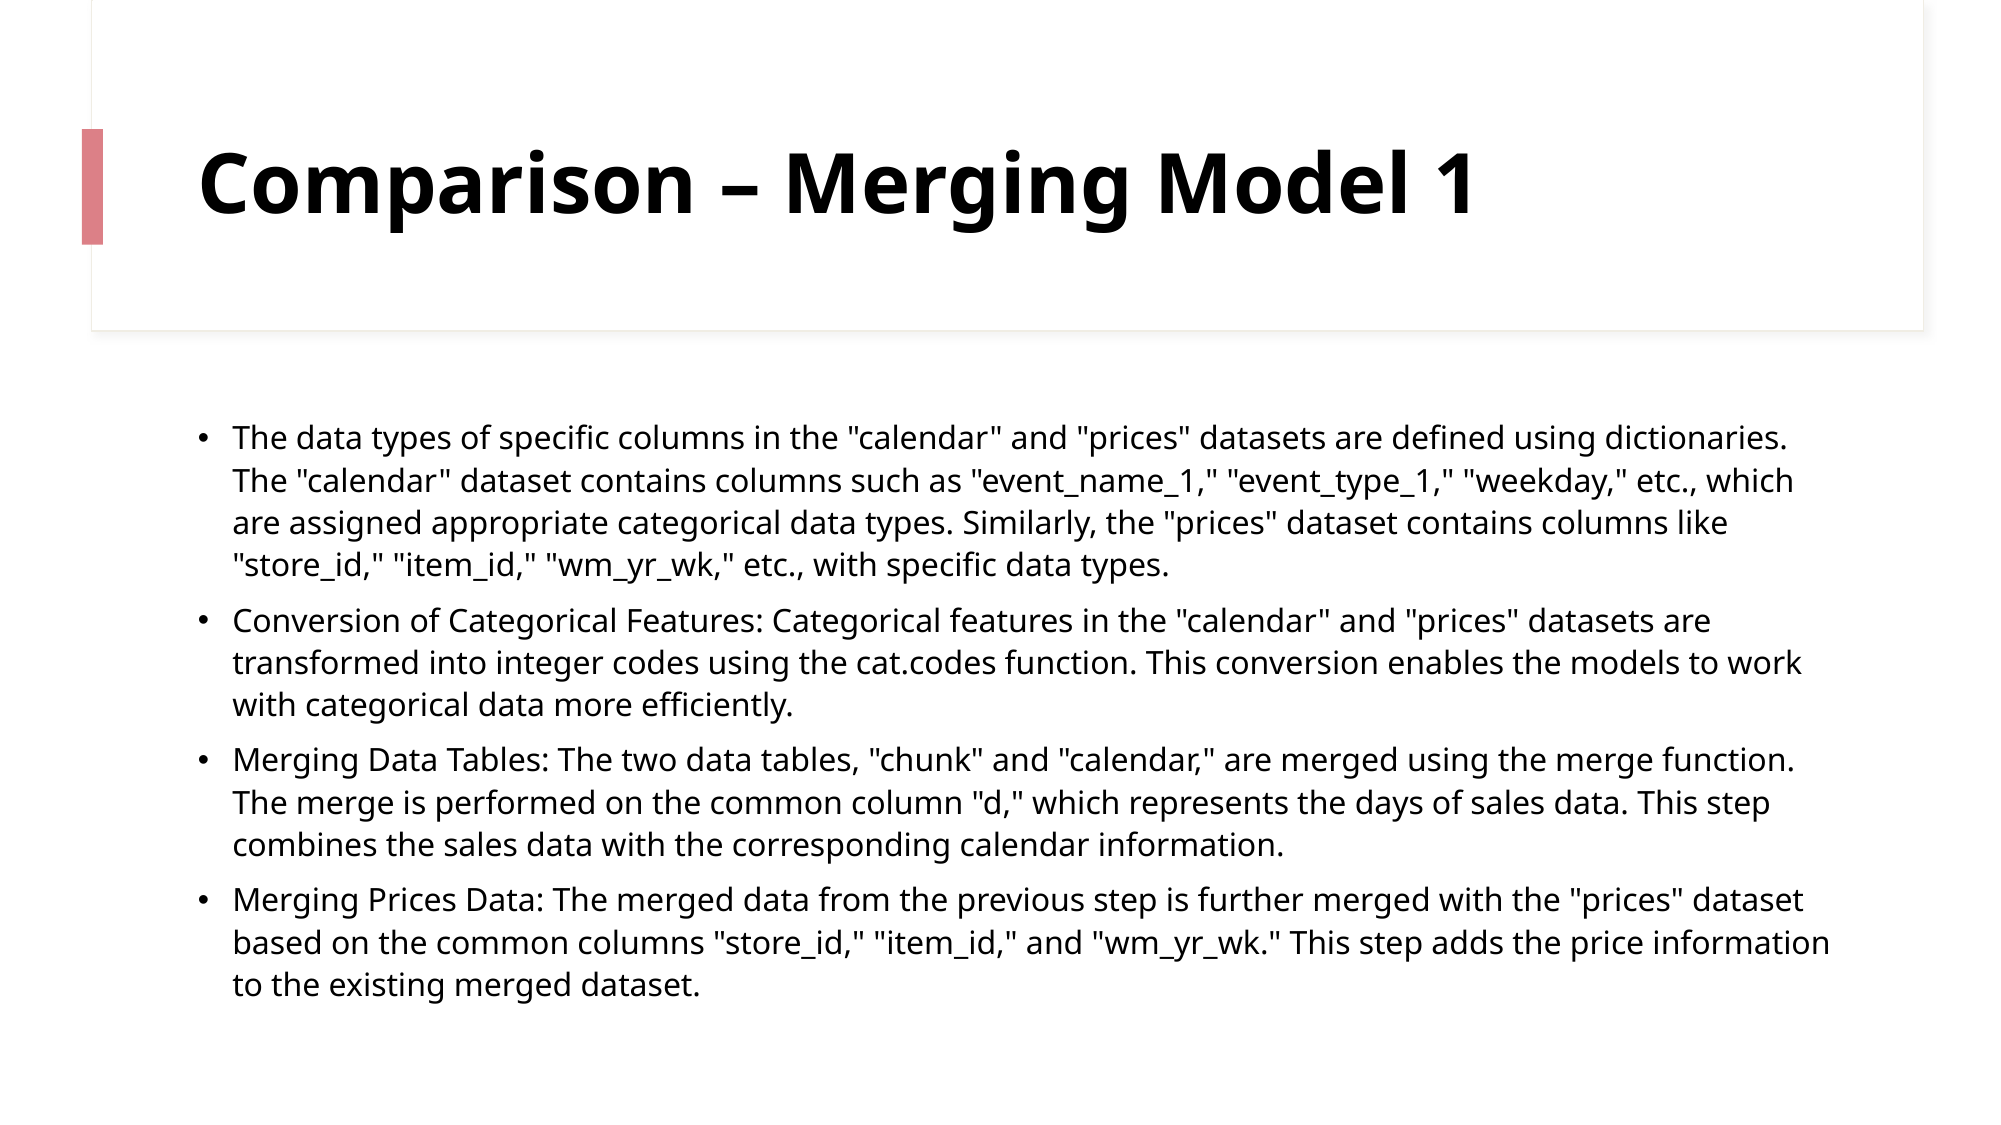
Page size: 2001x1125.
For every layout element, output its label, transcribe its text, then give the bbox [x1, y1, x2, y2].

list The data types of specific columns in the "calendar" and "prices" datasets are defined using dictionaries. The "calendar" dataset contains columns such as "event_name_1," "event_type_1," "weekday," etc., which are assigned appropriate categorical data types. Similarly, the "prices" dataset contains columns like "store_id," "item_id," "wm_yr_wk," etc., with specific data types. Conversion of Categorical Features: Categorical features in the "calendar" and "prices" datasets are transformed into integer codes using the cat.codes function. This conversion enables the models to work with categorical data more efficiently. Merging Data Tables: The two data tables, "chunk" and "calendar," are merged using the merge function. The merge is performed on the common column "d," which represents the days of sales data. This step combines the sales data with the corresponding calendar information. Merging Prices Data: The merged data from the previous step is further merged with the "prices" dataset based on the common columns "store_id," "item_id," and "wm_yr_wk." This step adds the price information to the existing merged dataset. [183, 406, 1851, 1013]
title Comparison – Merging Model 1 [183, 90, 1851, 284]
